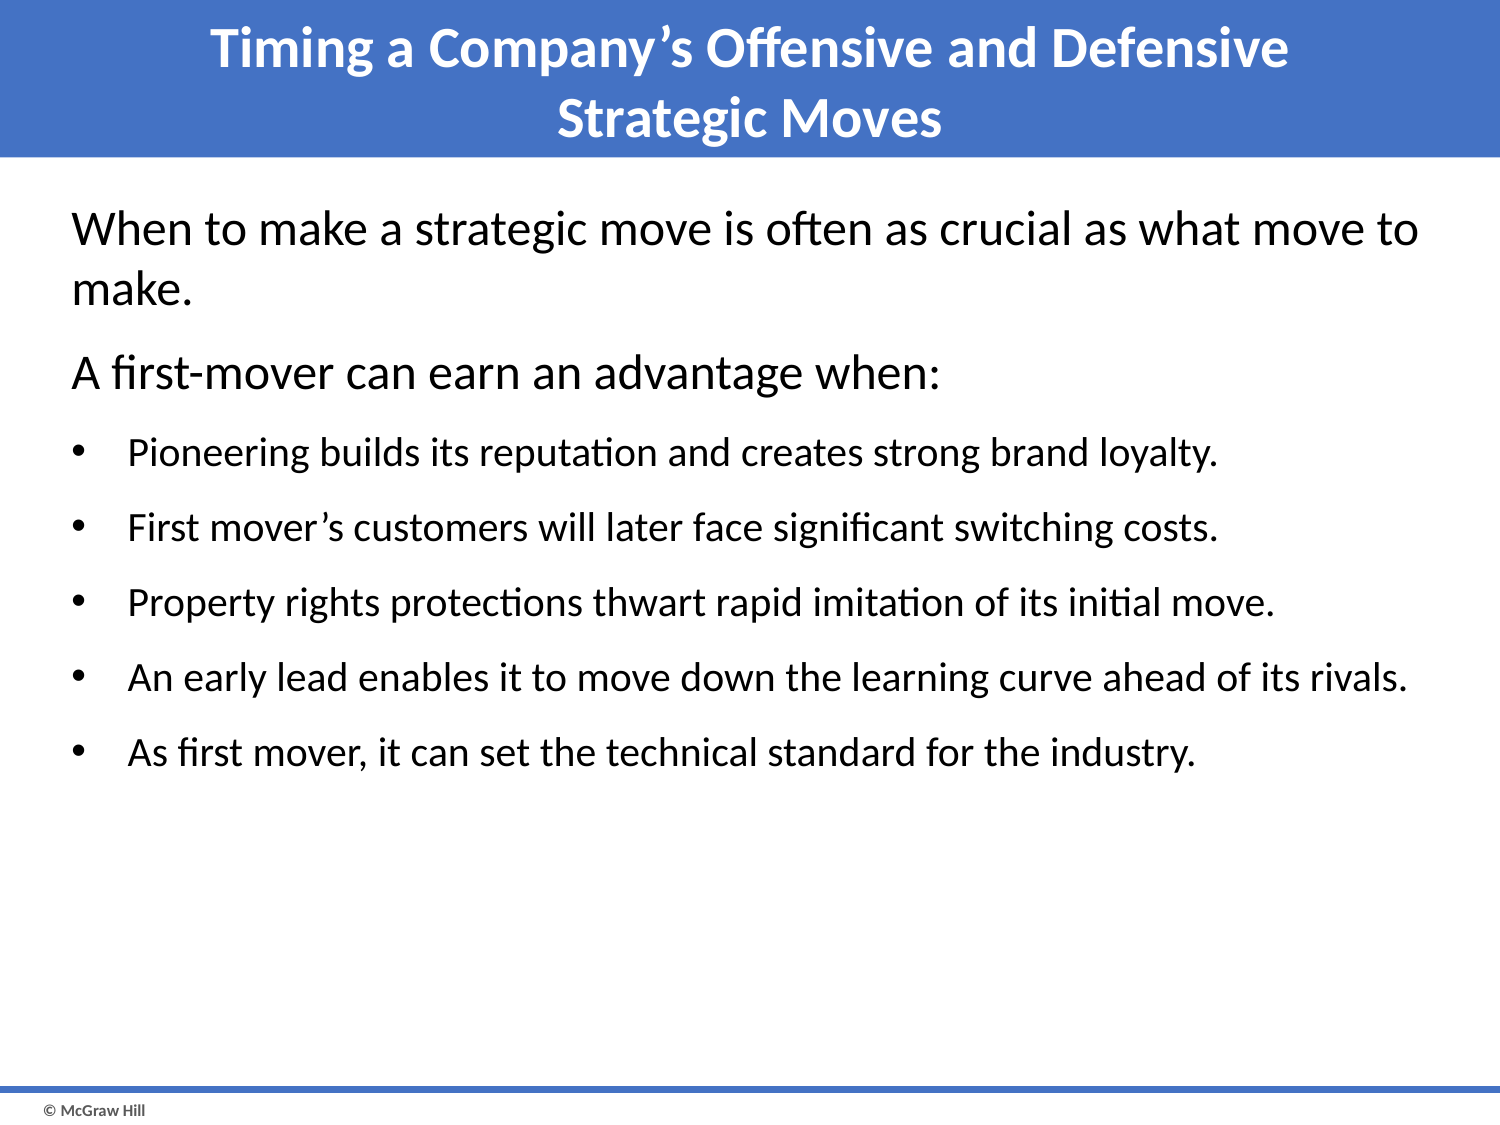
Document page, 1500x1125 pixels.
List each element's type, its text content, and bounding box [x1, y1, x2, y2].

list When to make a strategic move is often as crucial as what move to make. A first-mover can earn an advantage when: Pioneering builds its reputation and creates strong brand loyalty. First mover’s customers will later face significant switching costs. Property rights protections thwart rapid imitation of its initial move. An early lead enables it to move down the learning curve ahead of its rivals. As first mover, it can set the technical standard for the industry. [56, 187, 1444, 1021]
title Timing a Company’s Offensive and Defensive Strategic Moves [0, 0, 1500, 158]
